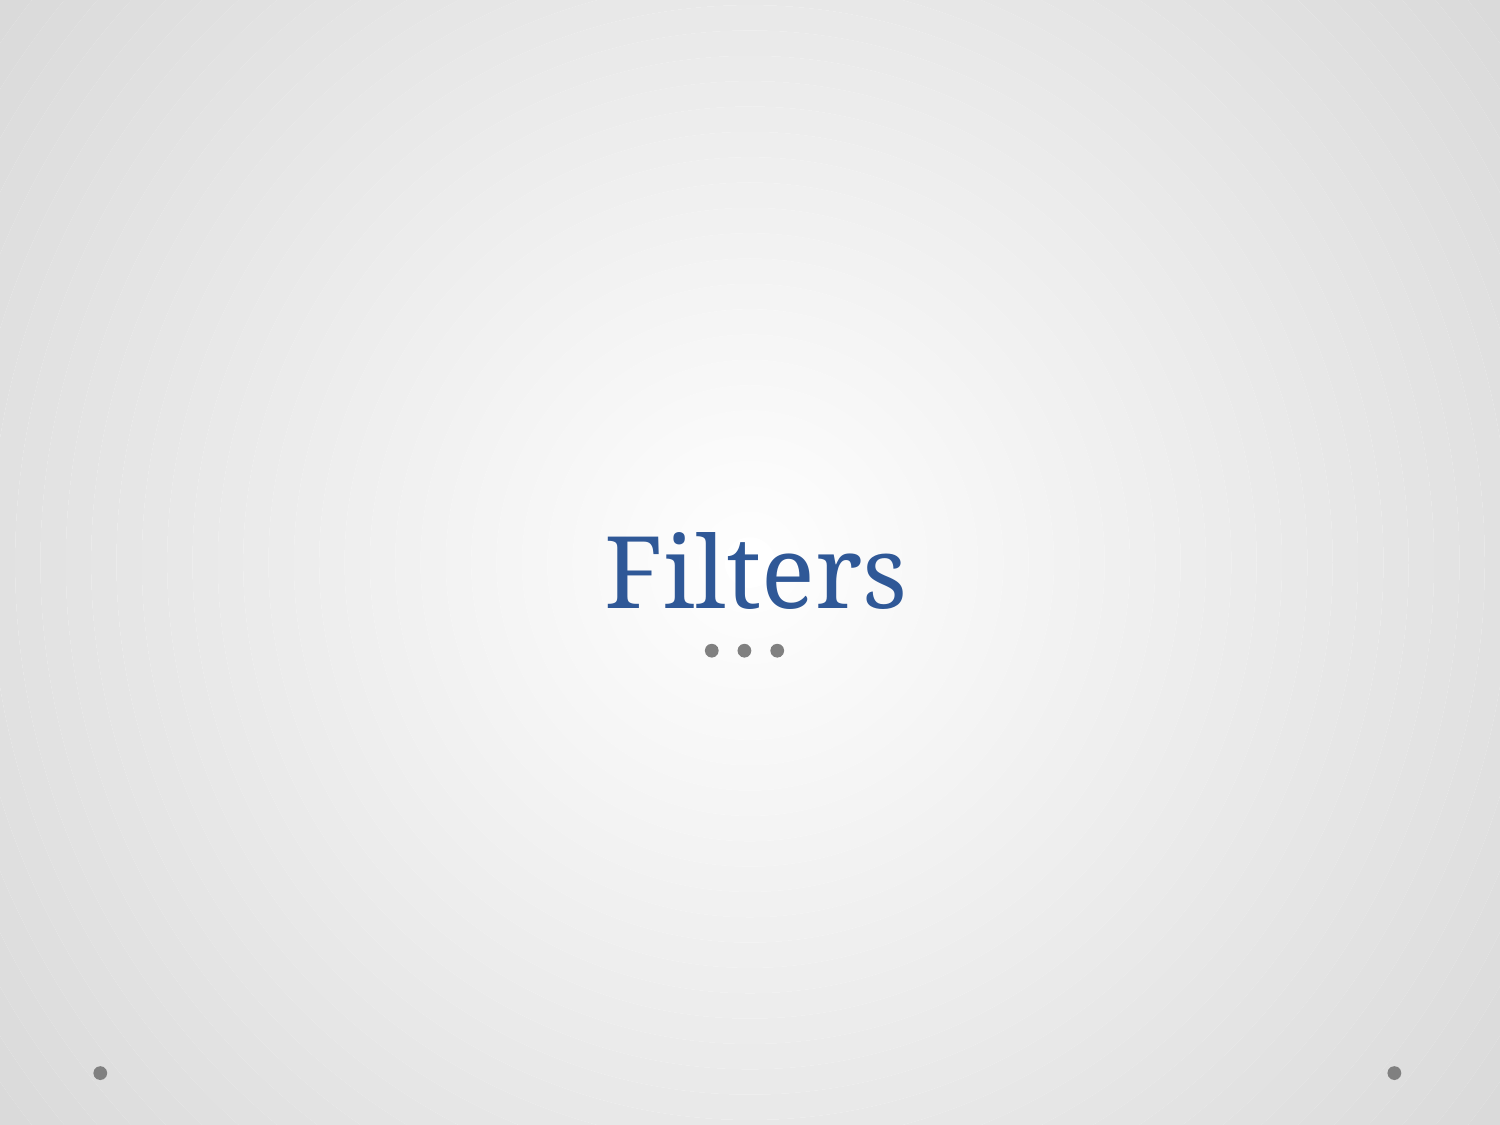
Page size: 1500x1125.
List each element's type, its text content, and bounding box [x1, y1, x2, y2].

title Filters [118, 224, 1394, 636]
